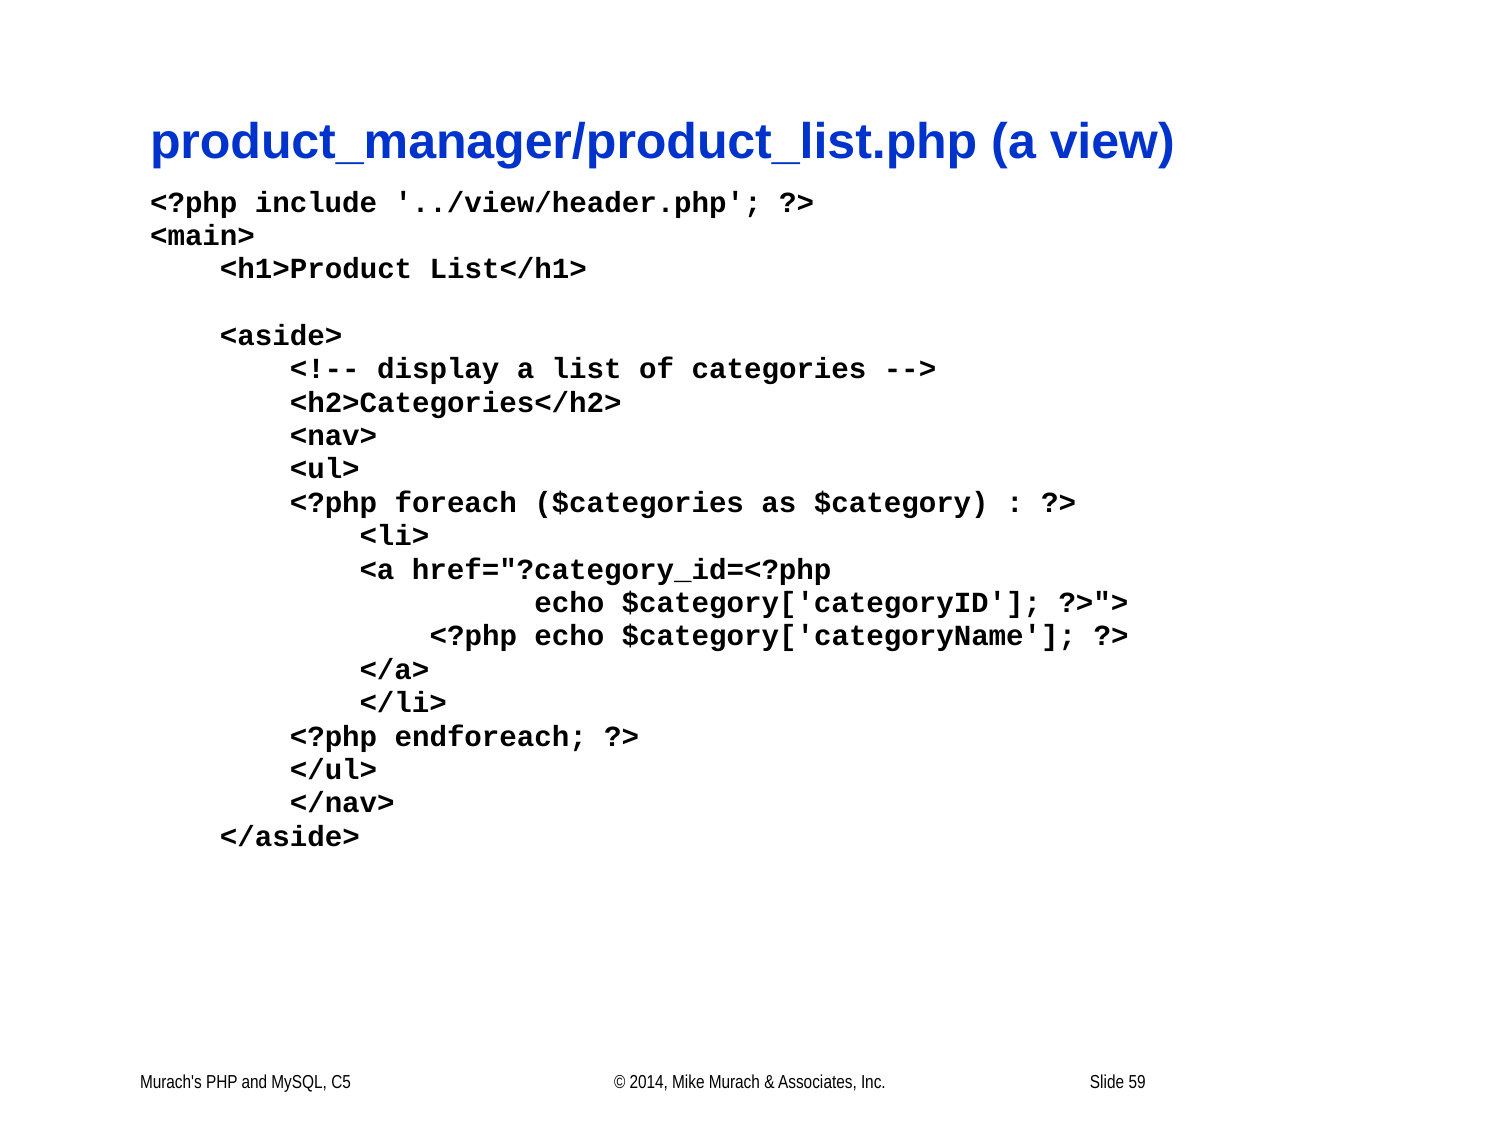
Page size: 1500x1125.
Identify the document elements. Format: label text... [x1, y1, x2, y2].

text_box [149, 112, 1285, 183]
slide_number Slide 59 [1074, 1025, 1388, 1100]
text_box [149, 187, 1347, 1008]
slide_number Murach's PHP and MySQL, C5 [125, 1025, 450, 1100]
footer © 2014, Mike Murach & Associates, Inc. [474, 1025, 1025, 1100]
